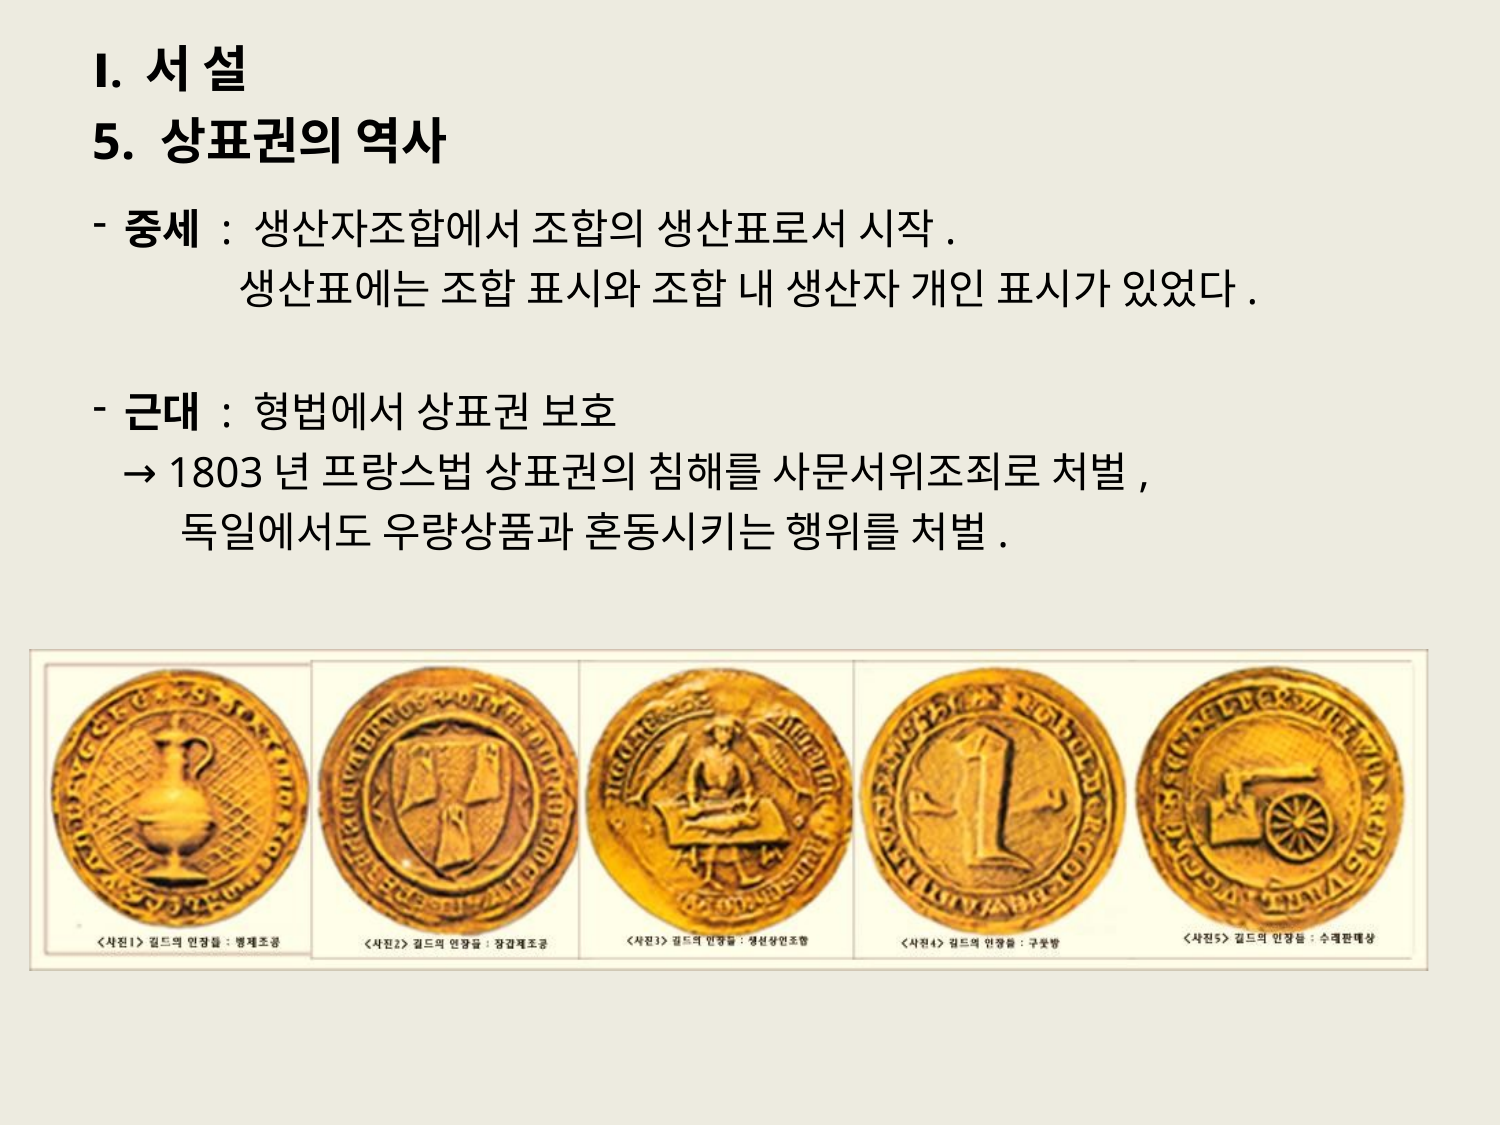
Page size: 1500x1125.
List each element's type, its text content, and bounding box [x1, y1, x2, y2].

text_box [29, 649, 1429, 971]
title Ⅰ. 서 설 [90, 35, 287, 107]
text_box 5. 상표권의 역사 중세 : 생산자조합에서 조합의 생산표로서 시작. 생산표에는 조합 표시와 조합 내 생산자 개인 표시가 있었다. 근대 : 형법에서 상표권 보호 → 1803년 프랑스법 상표권의 침해를 사문서위조죄로 처벌, 독일에서도 우량상품과 혼동시키는 행위를 처벌. [90, 107, 1367, 557]
